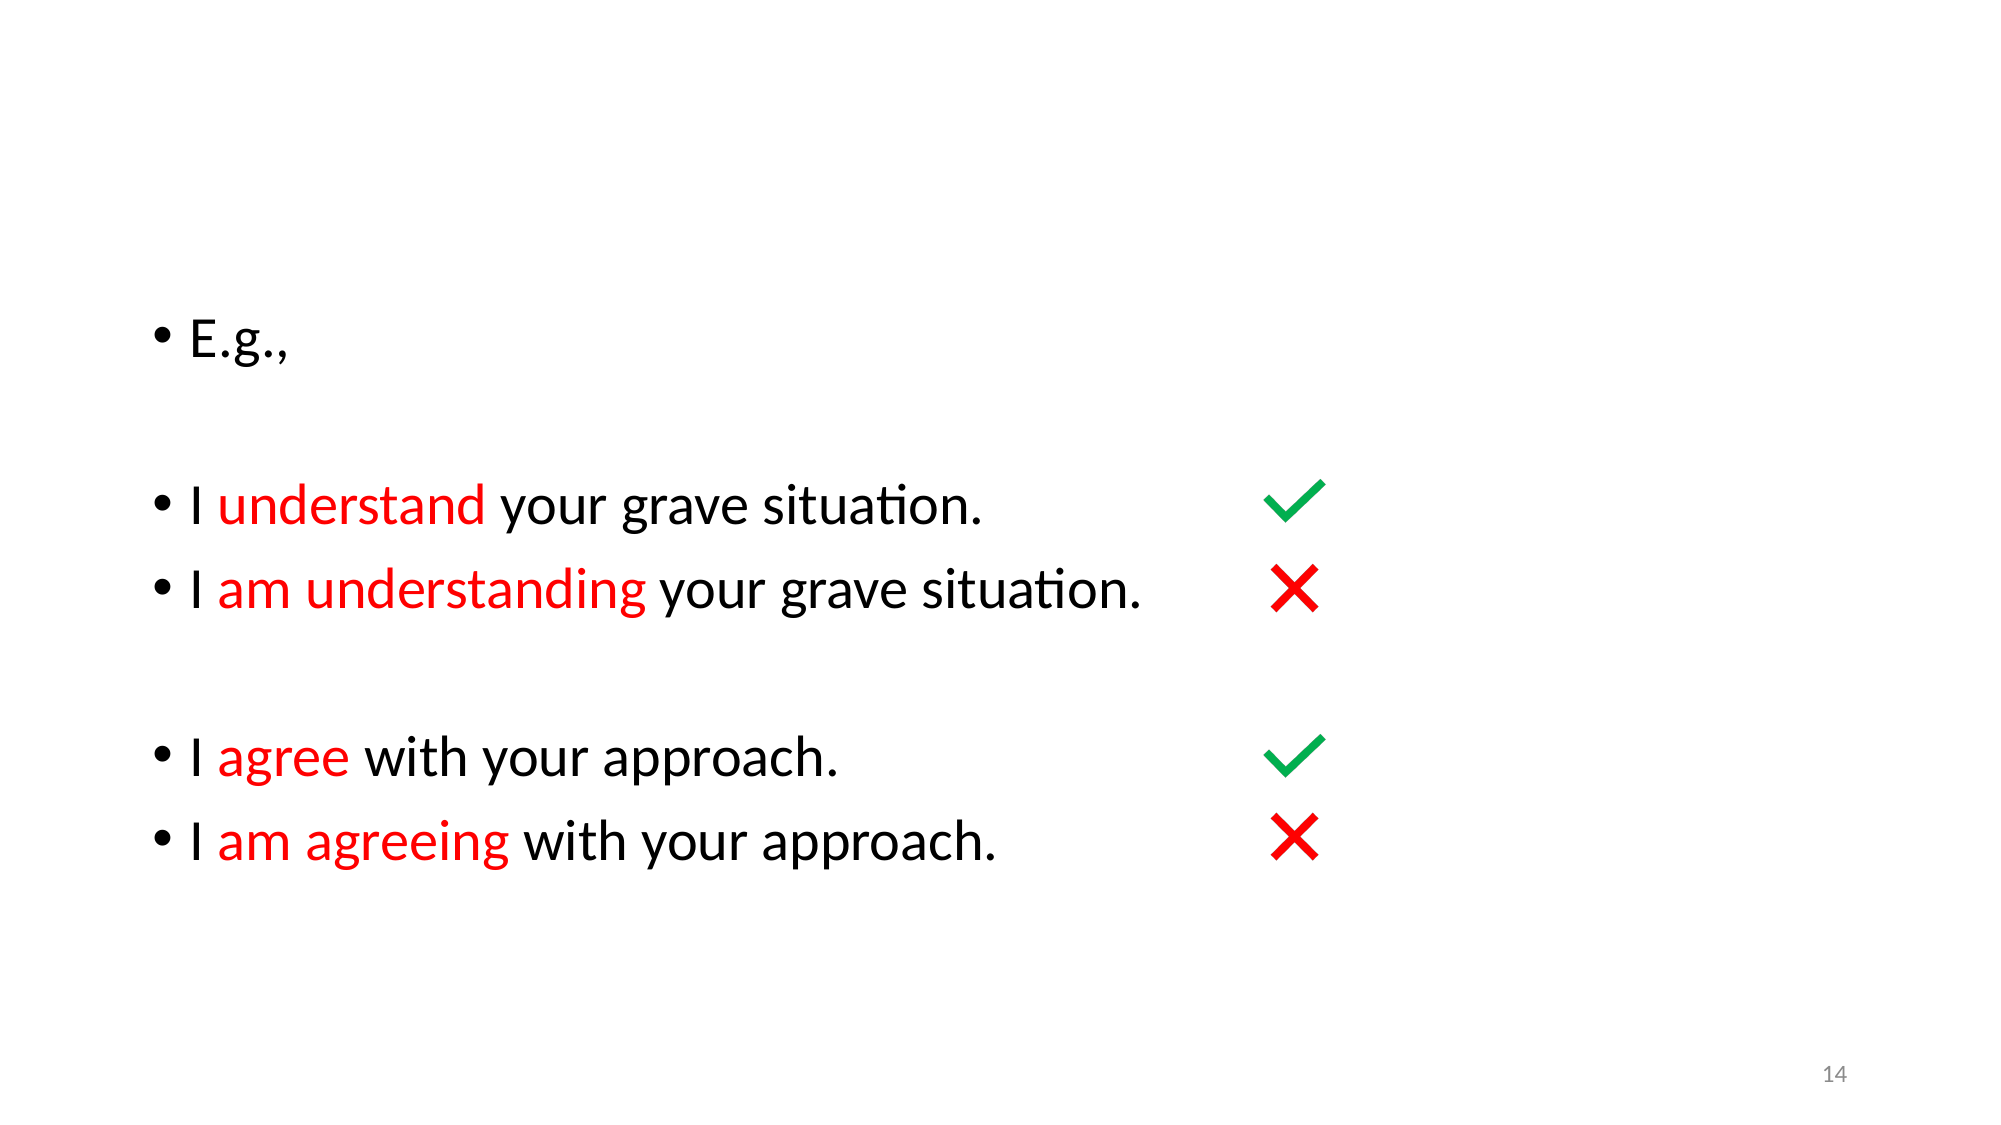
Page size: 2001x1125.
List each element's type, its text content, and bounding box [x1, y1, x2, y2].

picture [1262, 804, 1327, 869]
picture [1262, 468, 1327, 534]
slide_number 14 [1412, 1042, 1863, 1103]
picture [1262, 723, 1327, 788]
picture [1262, 555, 1327, 621]
list E.g., I understand your grave situation. I am understanding your grave situation. I agree with your approach. I am agreeing with your approach. [137, 299, 1863, 1014]
